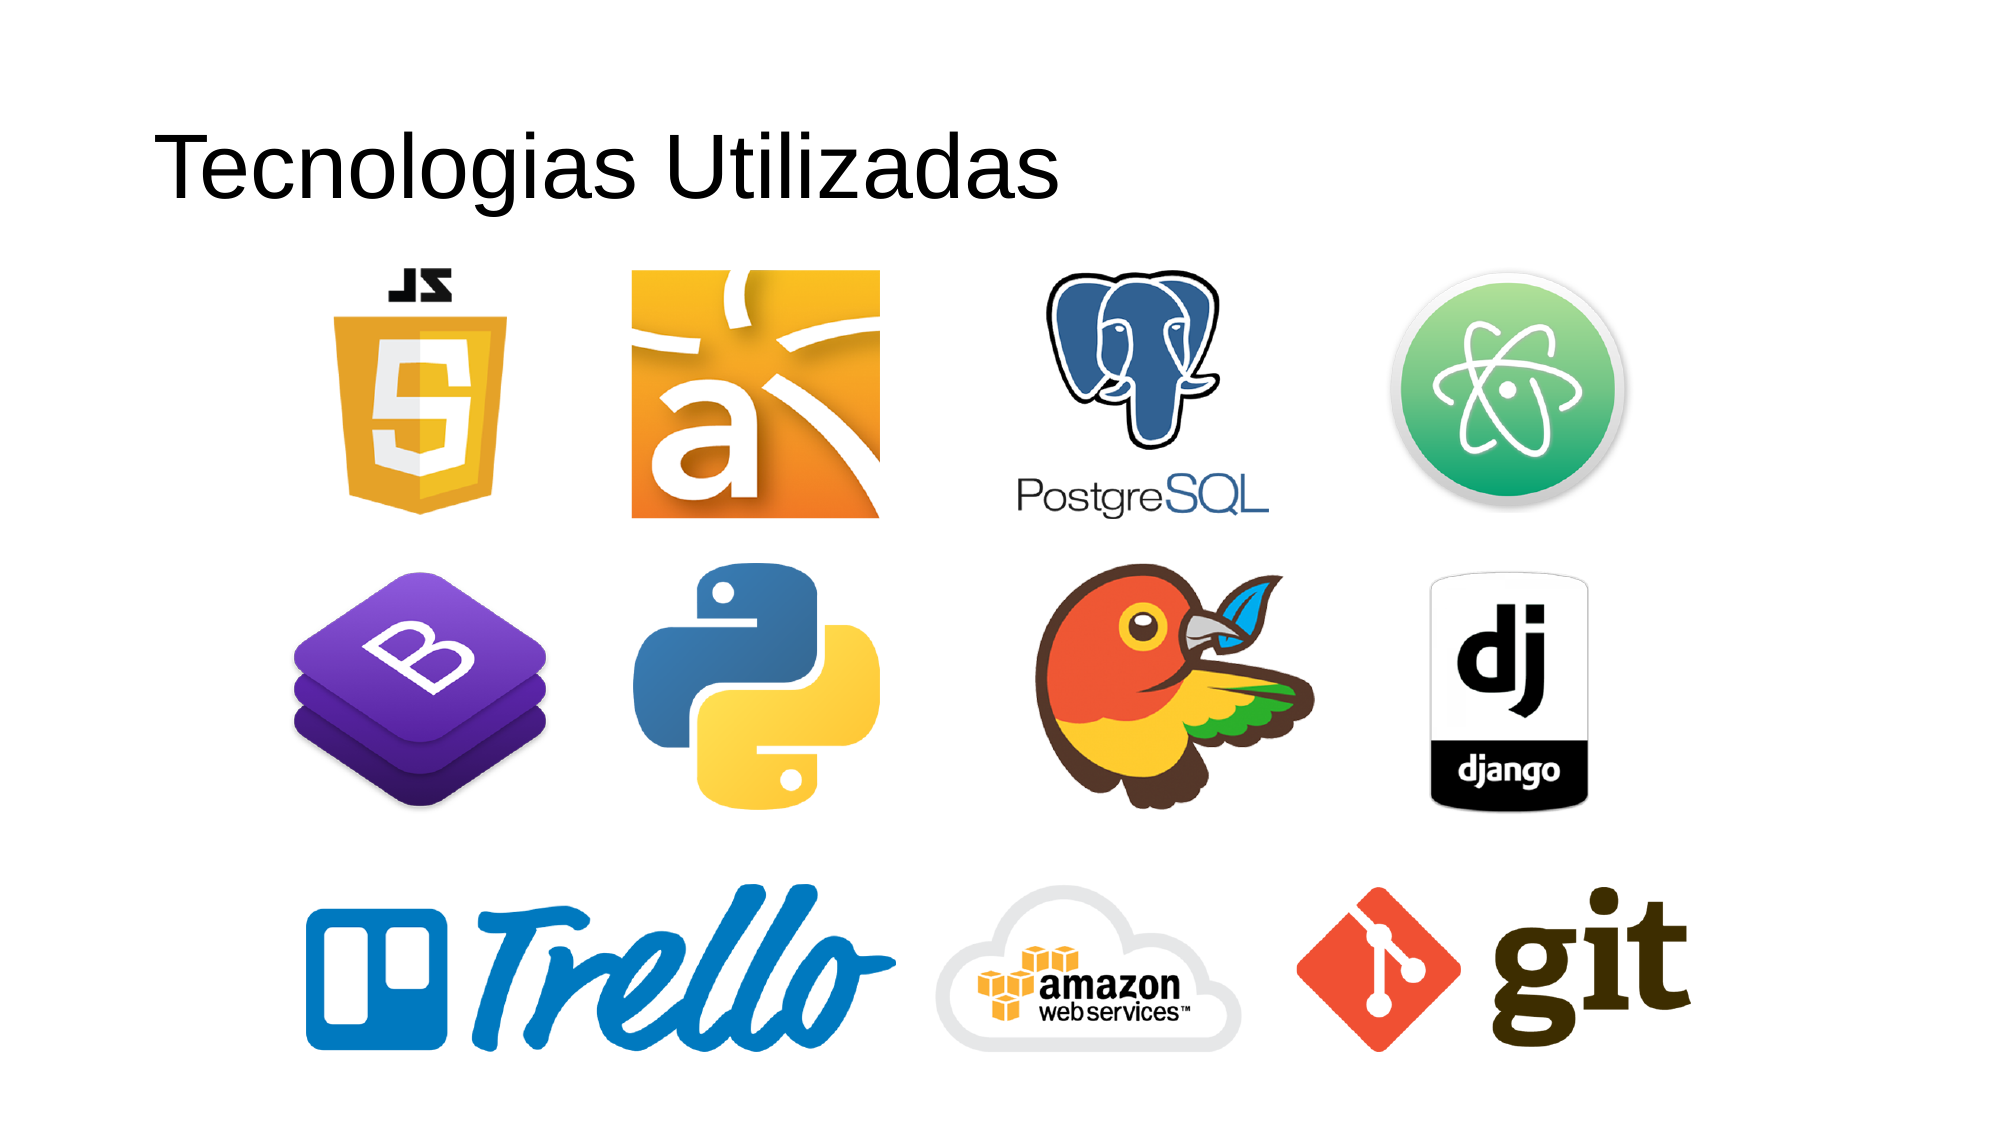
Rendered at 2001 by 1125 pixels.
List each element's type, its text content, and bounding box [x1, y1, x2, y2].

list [269, 245, 1733, 1069]
title Tecnologias Utilizadas [138, 60, 1864, 278]
